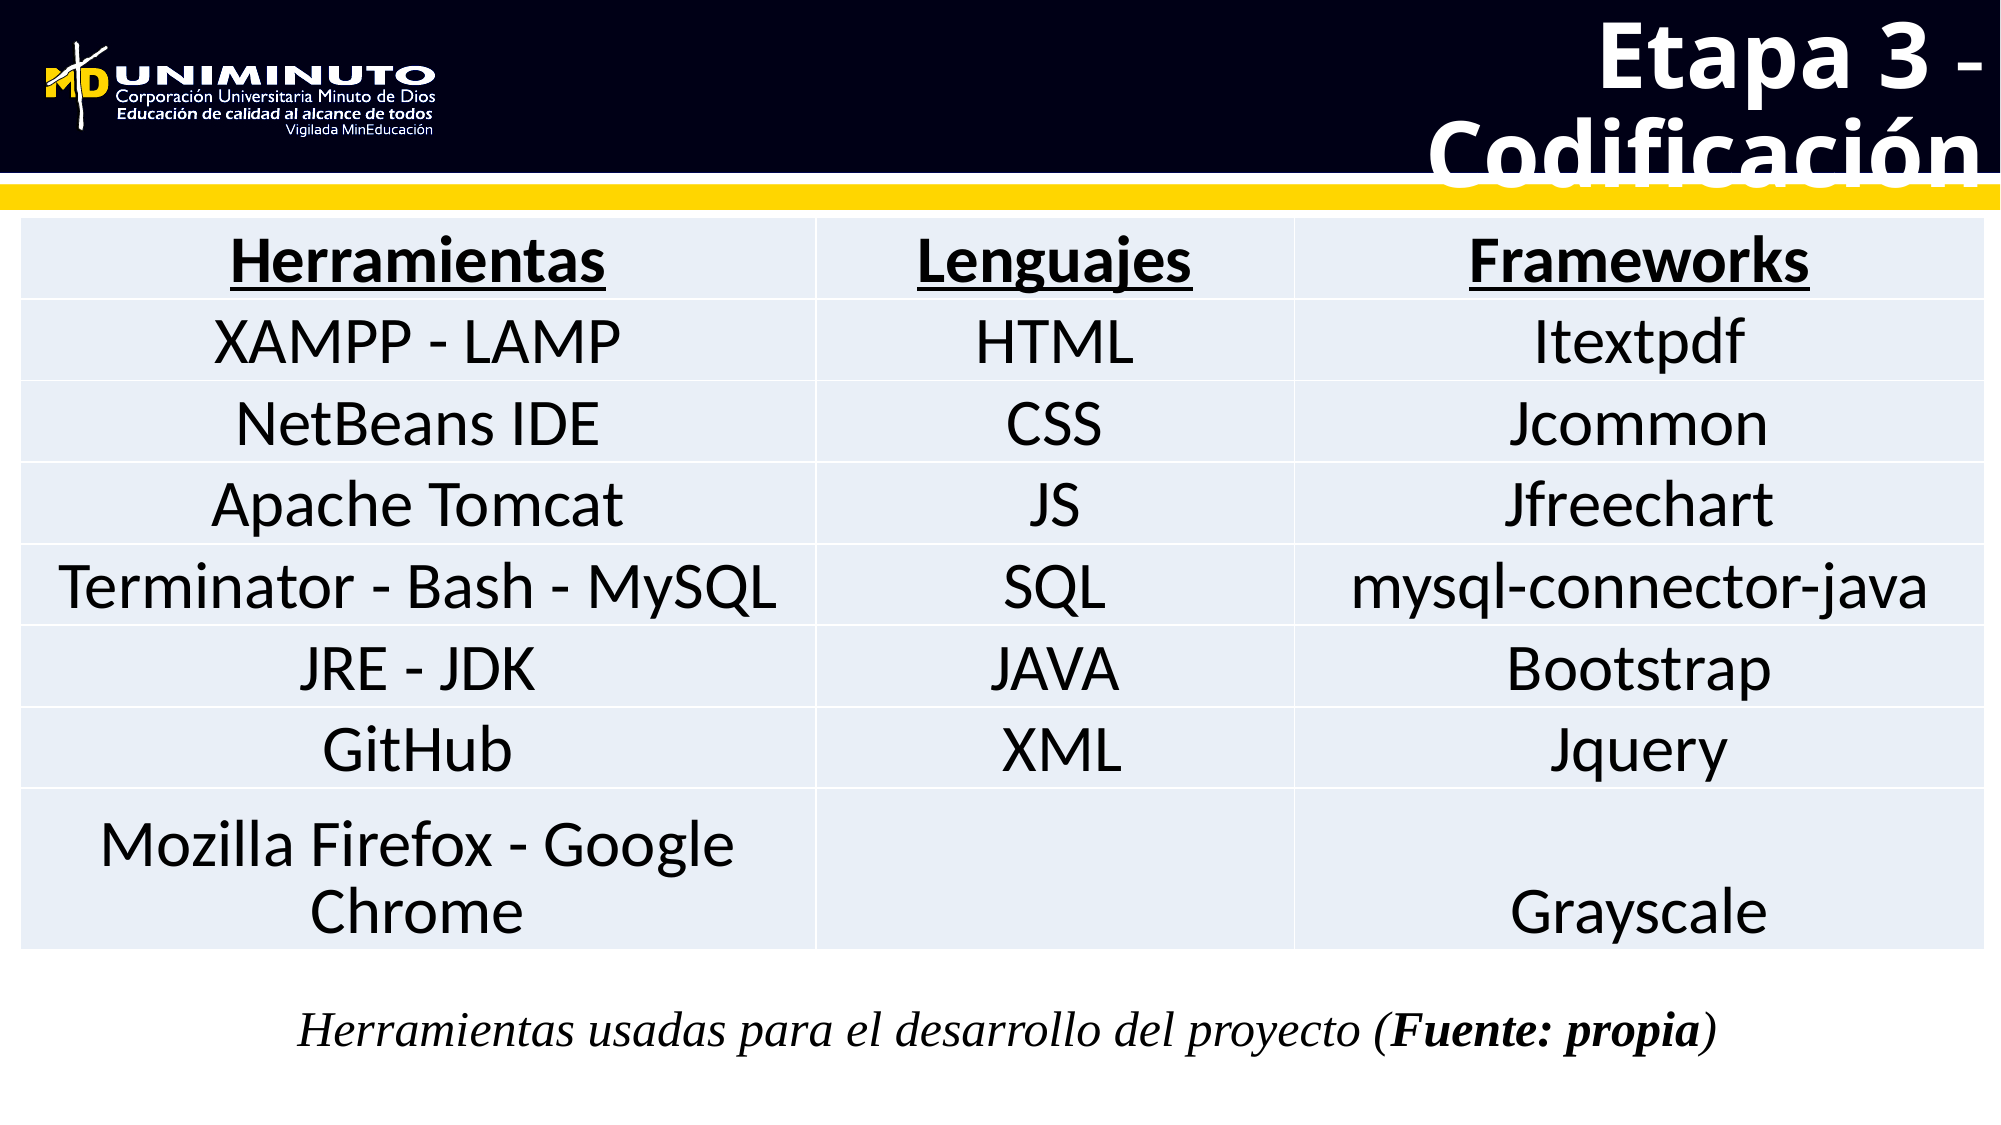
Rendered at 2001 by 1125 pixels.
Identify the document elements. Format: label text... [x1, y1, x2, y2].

table_header Lenguajes [817, 218, 1294, 298]
table_cell JRE - JDK [21, 626, 815, 706]
table_cell Jquery [1295, 708, 1984, 787]
table_cell JS [817, 463, 1294, 543]
table_cell Grayscale [1295, 789, 1984, 949]
table_cell [817, 789, 1294, 949]
table_cell Jfreechart [1295, 463, 1984, 543]
table_cell SQL [817, 545, 1294, 624]
table_cell XAMPP - LAMP [21, 300, 815, 380]
text_box Etapa 3 - Codificación [1158, 0, 2000, 218]
table_cell Mozilla Firefox - Google Chrome [21, 789, 815, 949]
table_cell Jcommon [1295, 381, 1984, 461]
table_cell JAVA [817, 626, 1294, 706]
table_cell GitHub [21, 708, 815, 787]
table_cell Itextpdf [1295, 300, 1984, 380]
table_header Frameworks [1295, 218, 1984, 298]
table_header Herramientas [21, 218, 815, 298]
picture [0, 0, 2001, 1125]
table_cell Bootstrap [1295, 626, 1984, 706]
text_box Herramientas usadas para el desarrollo del proyecto (Fuente: propia) [282, 988, 1733, 1064]
table_cell Apache Tomcat [21, 463, 815, 543]
table_cell mysql-connector-java [1295, 545, 1984, 624]
table_cell Terminator - Bash - MySQL [21, 545, 815, 624]
table_cell XML [817, 708, 1294, 787]
table_cell CSS [817, 381, 1294, 461]
table_cell NetBeans IDE [21, 381, 815, 461]
table_cell HTML [817, 300, 1294, 380]
